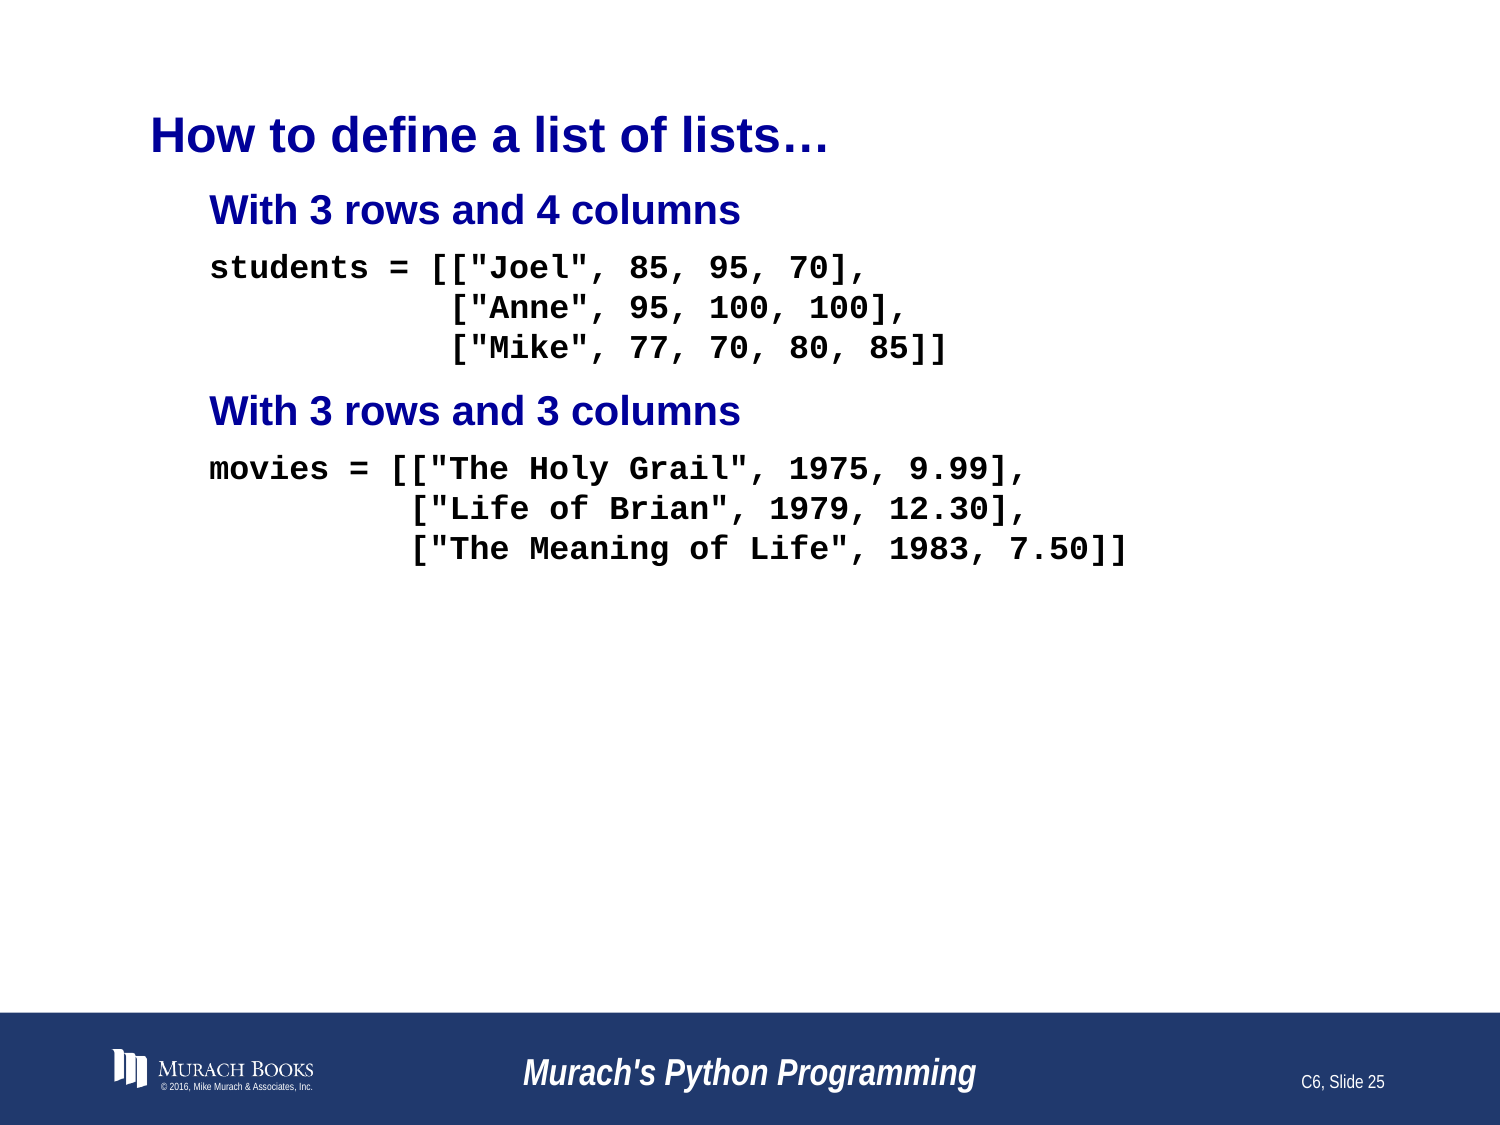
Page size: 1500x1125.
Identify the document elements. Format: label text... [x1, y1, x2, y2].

list With 3 rows and 4 columns students = [["Joel", 85, 95, 70], ["Anne", 95, 100, 100], ["Mike", 77, 70, 80, 85]] With 3 rows and 3 columns movies = [["The Holy Grail", 1975, 9.99], ["Life of Brian", 1979, 12.30], ["The Meaning of Life", 1983, 7.50]] [137, 174, 1350, 975]
footer © 2016, Mike Murach & Associates, Inc. [12, 1025, 463, 1100]
title How to define a list of lists… [150, 102, 1350, 164]
slide_number C6, Slide 25 [1087, 1025, 1400, 1100]
slide_number Murach's Python Programming [463, 1025, 1050, 1100]
